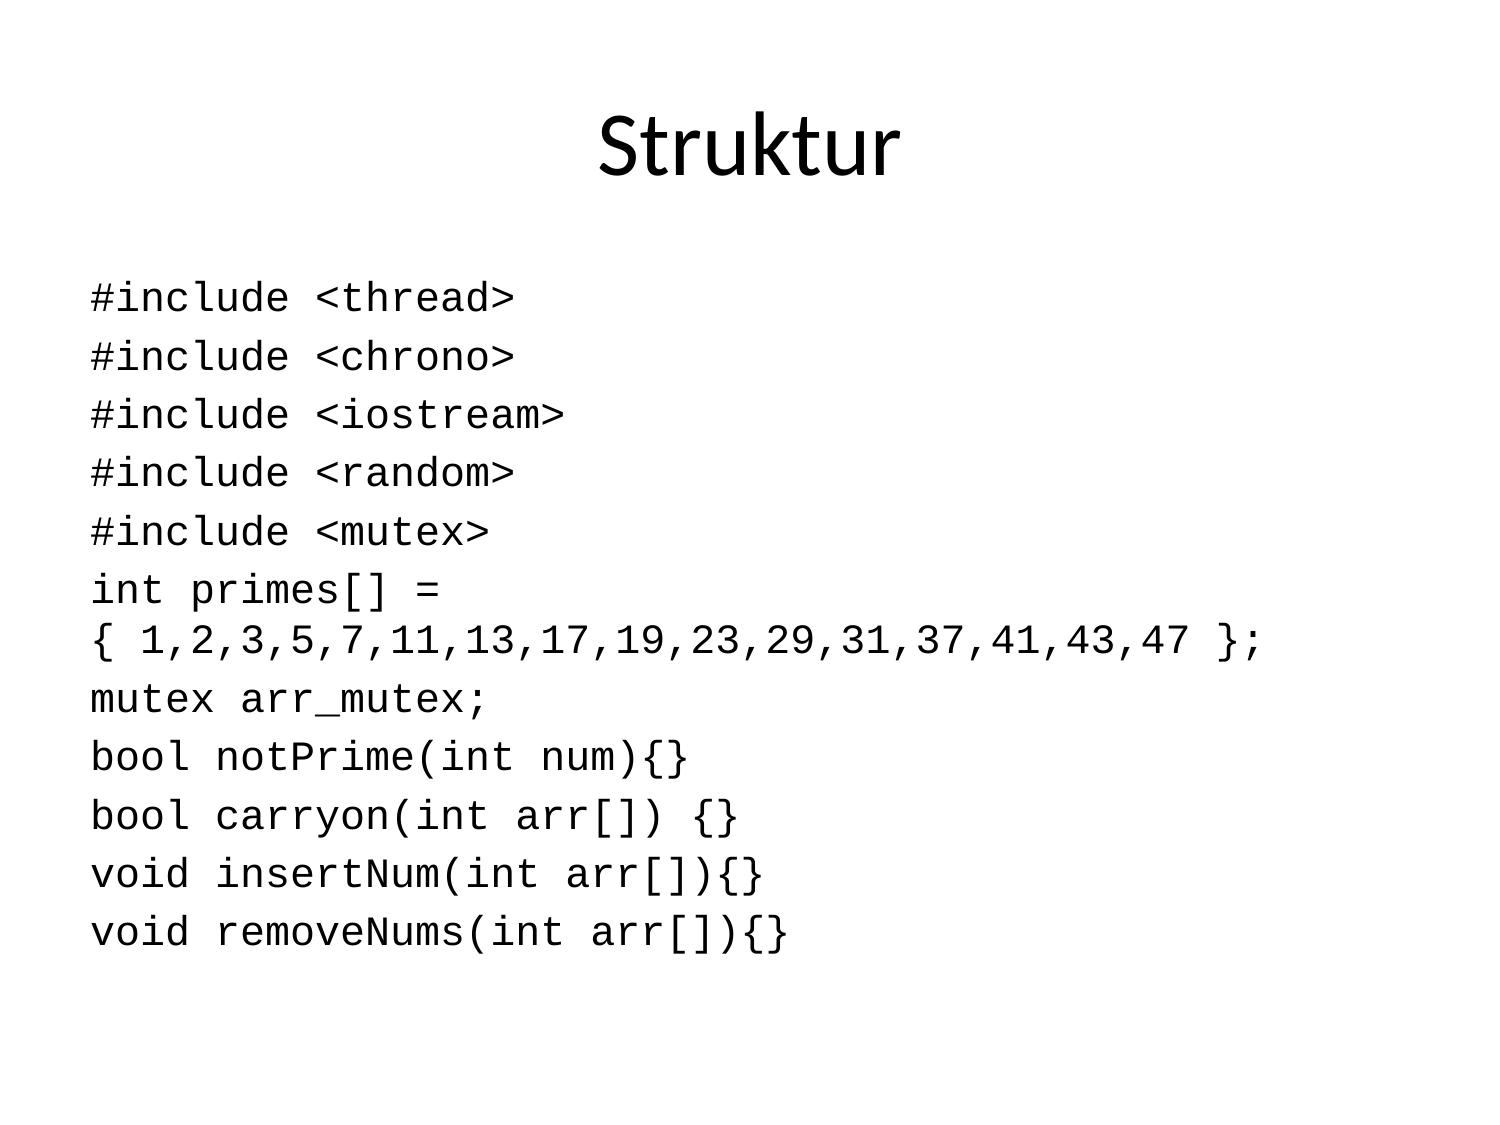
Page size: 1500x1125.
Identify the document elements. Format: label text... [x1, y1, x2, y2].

list #include <thread> #include <chrono> #include <iostream> #include <random> #include <mutex> int primes[] = { 1,2,3,5,7,11,13,17,19,23,29,31,37,41,43,47 }; mutex arr_mutex; bool notPrime(int num){} bool carryon(int arr[]) {} void insertNum(int arr[]){} void removeNums(int arr[]){} [75, 262, 1483, 1005]
title Struktur [75, 45, 1425, 233]
